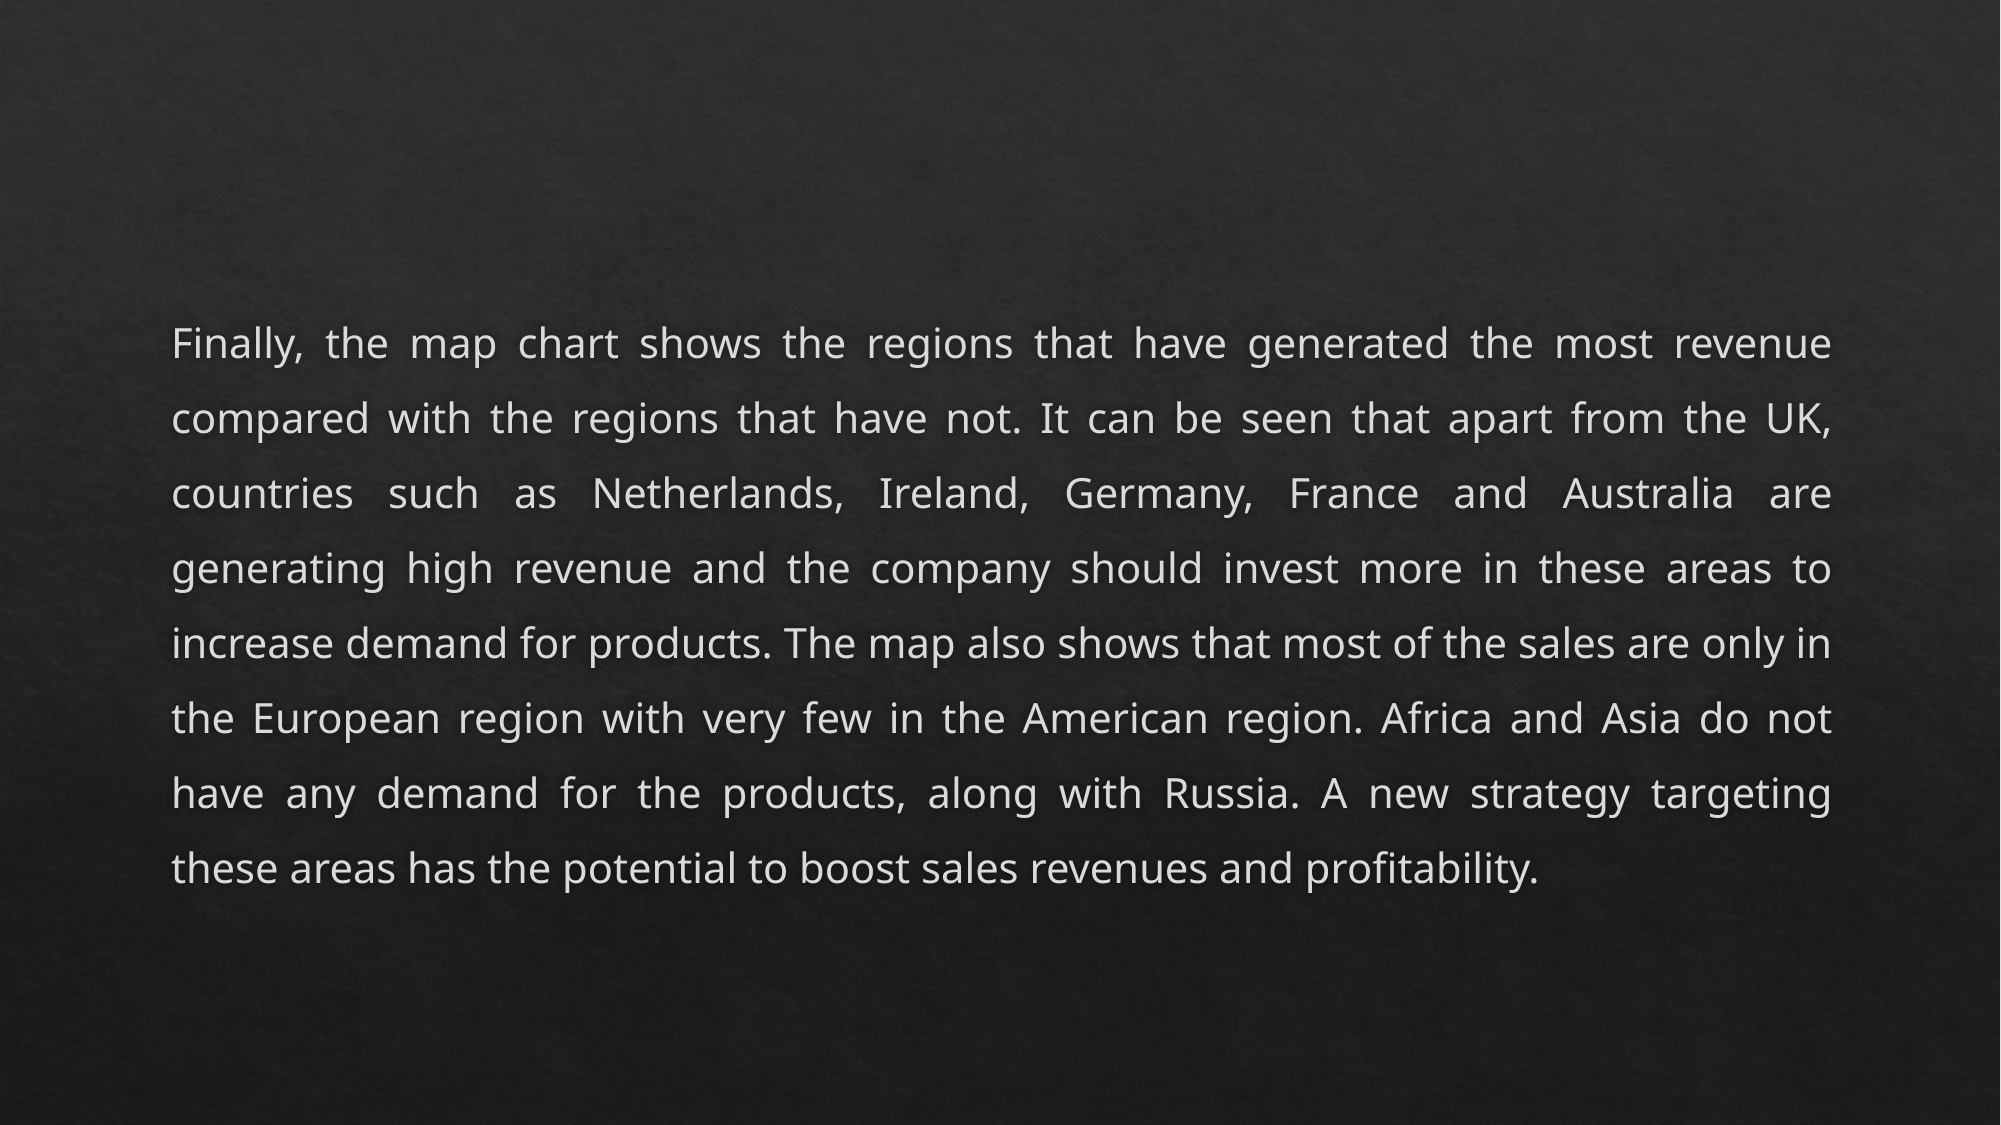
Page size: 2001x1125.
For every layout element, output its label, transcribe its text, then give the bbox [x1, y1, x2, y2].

list Finally, the map chart shows the regions that have generated the most revenue compared with the regions that have not. It can be seen that apart from the UK, countries such as Netherlands, Ireland, Germany, France and Australia are generating high revenue and the company should invest more in these areas to increase demand for products. The map also shows that most of the sales are only in the European region with very few in the American region. Africa and Asia do not have any demand for the products, along with Russia. A new strategy targeting these areas has the potential to boost sales revenues and profitability. [149, 284, 1849, 851]
